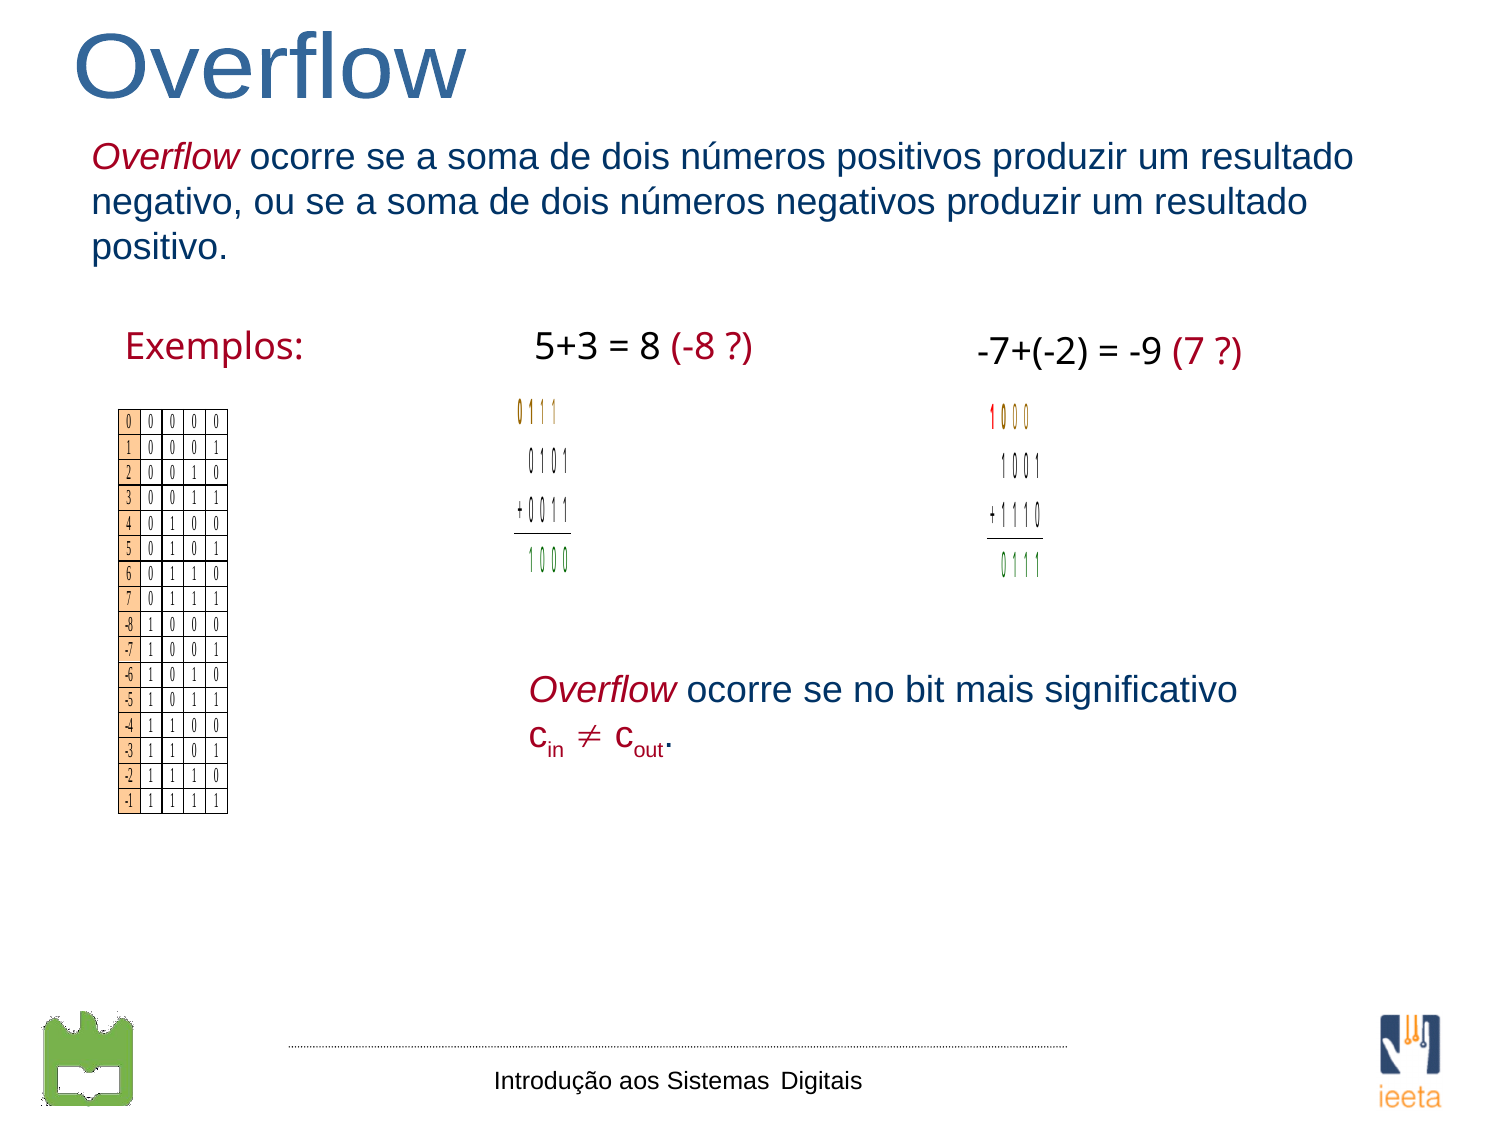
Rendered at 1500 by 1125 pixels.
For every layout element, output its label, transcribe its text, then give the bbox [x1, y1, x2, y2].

text_box Overflow ocorre se a soma de dois números positivos produzir um resultado negativo, ou se a soma de dois números negativos produzir um resultado positivo. [76, 124, 1376, 275]
picture [1376, 1011, 1443, 1111]
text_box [986, 390, 1247, 634]
picture [41, 1011, 134, 1107]
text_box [513, 385, 774, 629]
text_box Overflow ocorre se no bit mais significativo cin  cout. [513, 657, 1270, 769]
text_box 5+3 = 8 (-8 ?) [519, 314, 768, 374]
text_box -7+(-2) = -9 (7 ?) [962, 319, 1258, 380]
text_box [40, 408, 435, 976]
text_box Exemplos: [109, 314, 319, 374]
